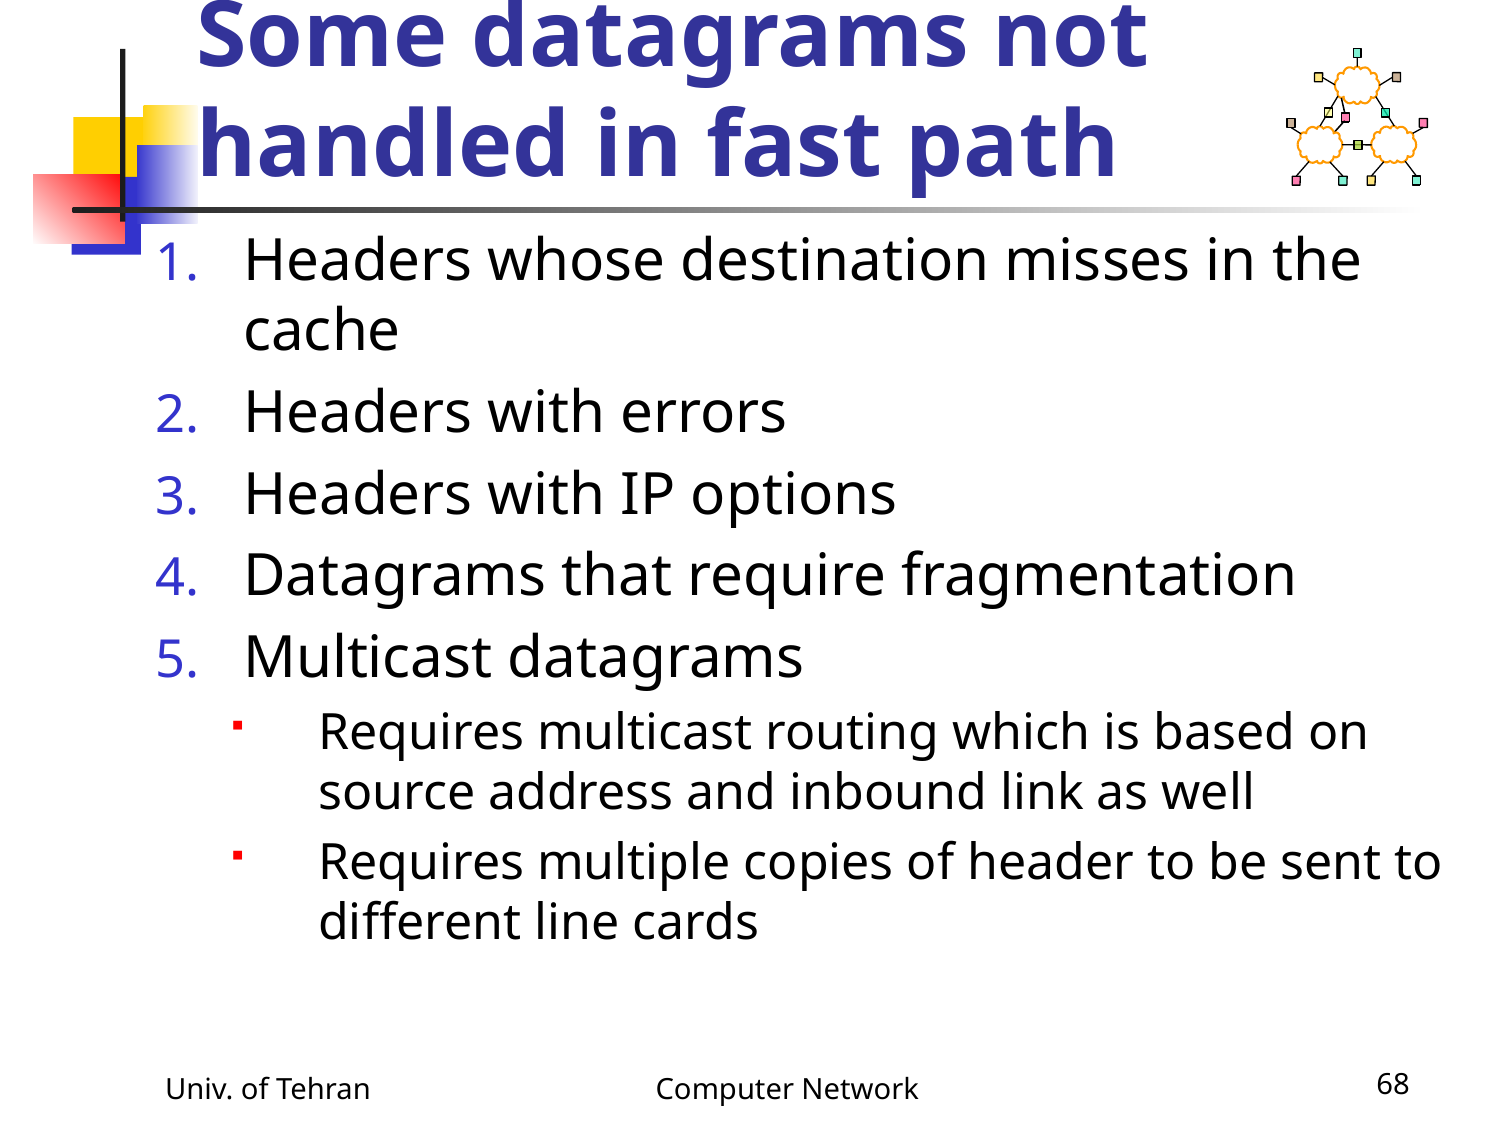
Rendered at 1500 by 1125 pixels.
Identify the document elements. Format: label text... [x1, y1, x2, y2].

slide_number Univ. of Tehran [149, 1037, 463, 1113]
slide_number 68 [1112, 1037, 1426, 1113]
footer Computer Network [549, 1037, 1026, 1113]
title Some datagrams not handled in fast path [181, 33, 1453, 202]
list Headers whose destination misses in the cache Headers with errors Headers with IP options Datagrams that require fragmentation Multicast datagrams Requires multicast routing which is based on source address and inbound link as well Requires multiple copies of header to be sent to different line cards [140, 215, 1469, 994]
